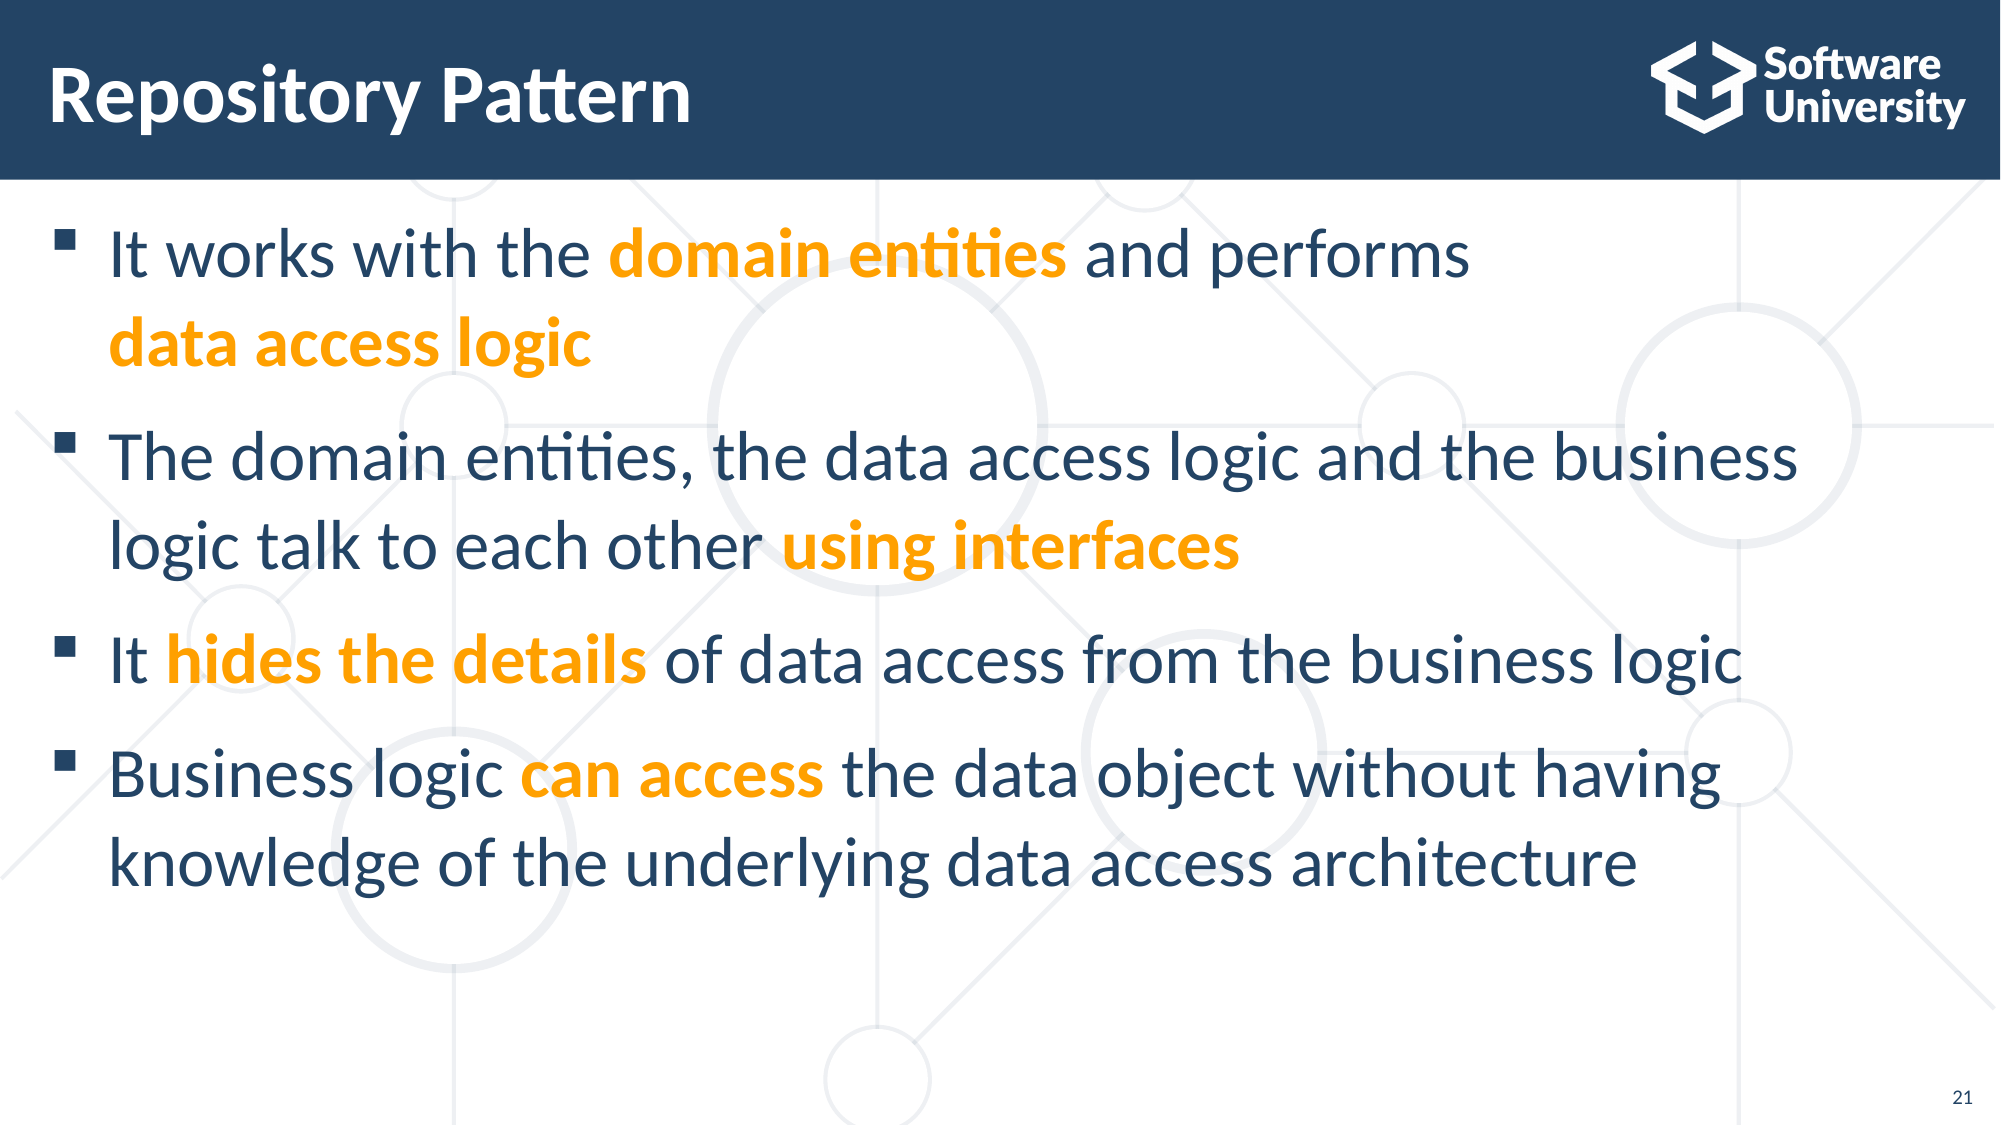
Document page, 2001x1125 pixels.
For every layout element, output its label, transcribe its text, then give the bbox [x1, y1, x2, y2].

title Repository Pattern [31, 16, 1625, 162]
list It works with the domain entities and performs data access logic The domain entities, the data access logic and the business logic talk to each other using interfaces It hides the details of data access from the business logic Business logic can access the data object without having knowledge of the underlying data access architecture [31, 196, 1970, 1104]
picture [1651, 41, 1966, 134]
slide_number 21 [1927, 1067, 1989, 1117]
